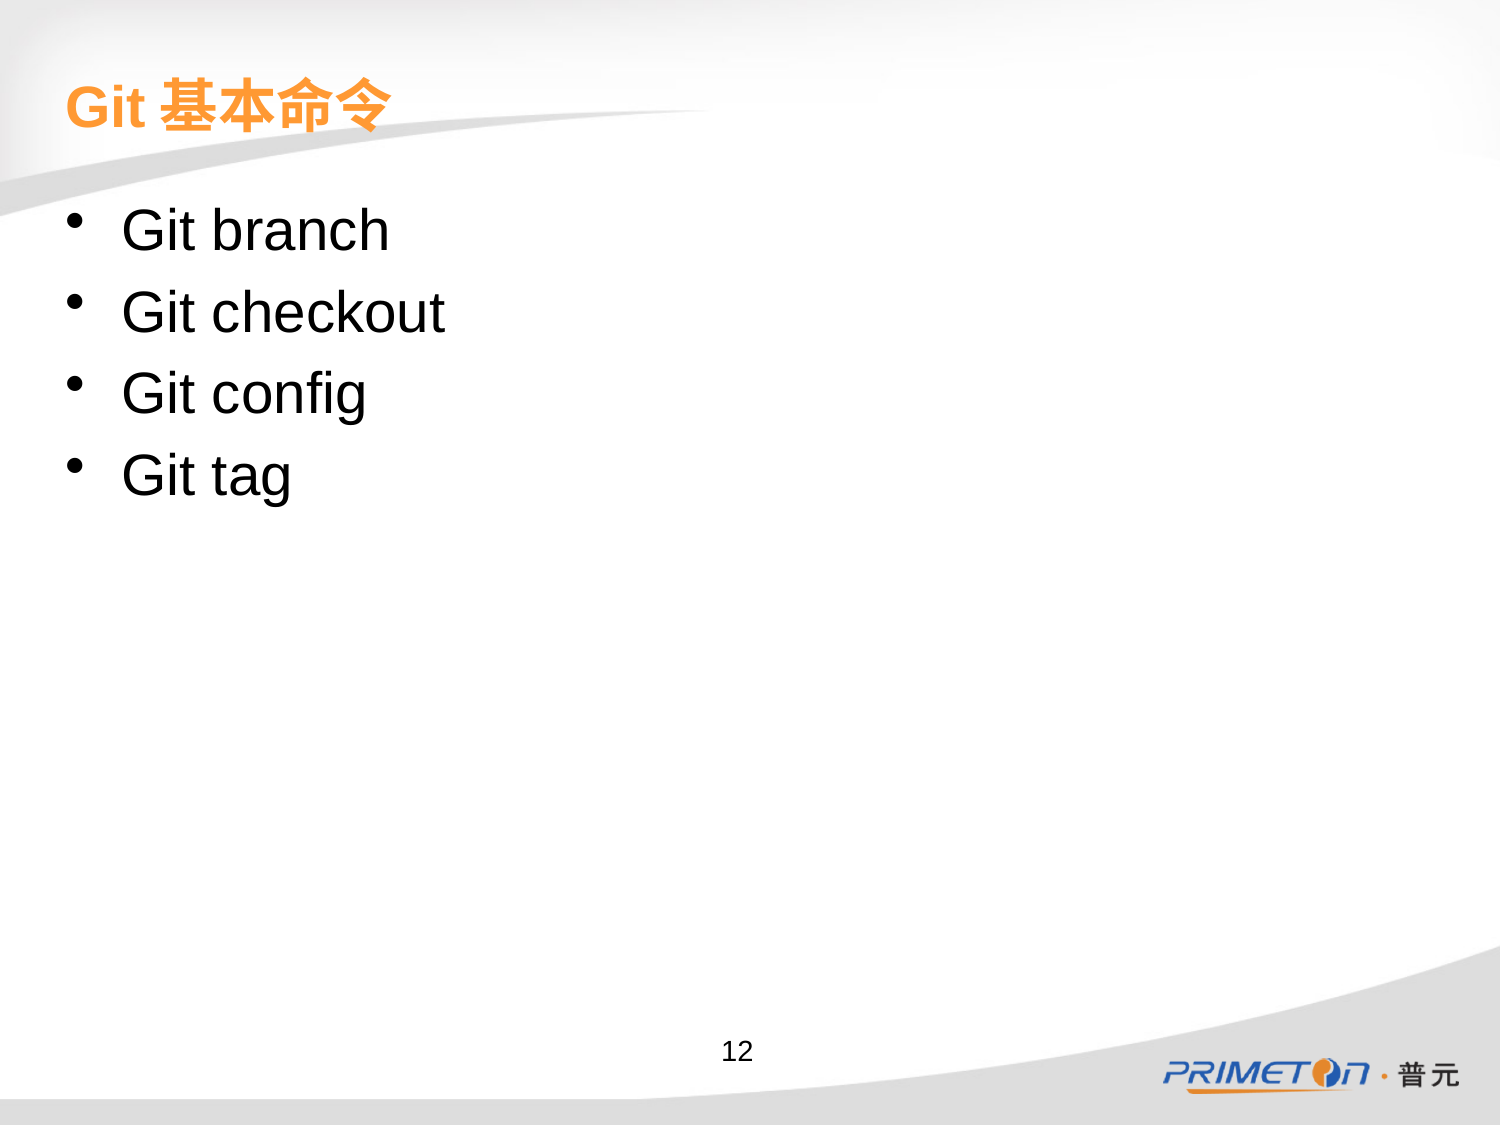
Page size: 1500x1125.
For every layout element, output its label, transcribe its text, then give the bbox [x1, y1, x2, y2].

slide_number 12 [562, 1024, 913, 1103]
list Git branch Git checkout Git config Git tag [49, 184, 1426, 1010]
picture [0, 0, 1500, 1125]
title Git基本命令 [49, 57, 1463, 151]
